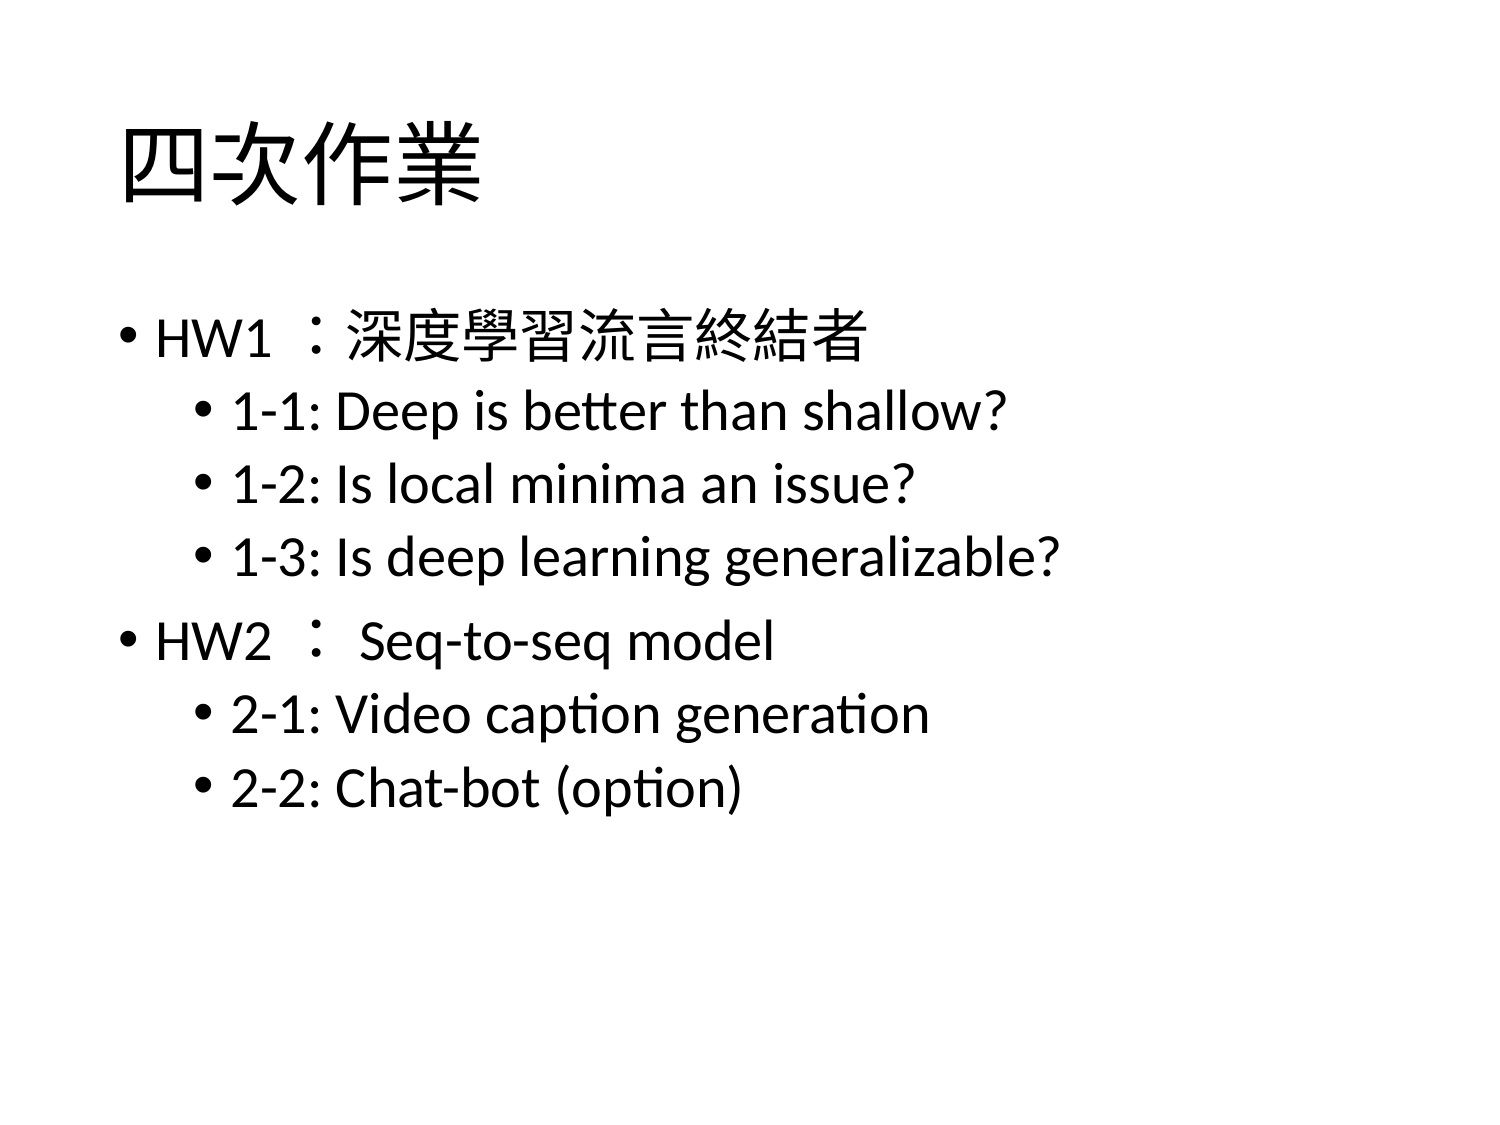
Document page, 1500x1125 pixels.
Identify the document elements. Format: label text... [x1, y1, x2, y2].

list HW1：深度學習流言終結者 1-1: Deep is better than shallow? 1-2: Is local minima an issue? 1-3: Is deep learning generalizable? HW2：Seq-to-seq model 2-1: Video caption generation 2-2: Chat-bot (option) [103, 299, 1397, 1125]
title 四次作業 [103, 59, 1397, 278]
